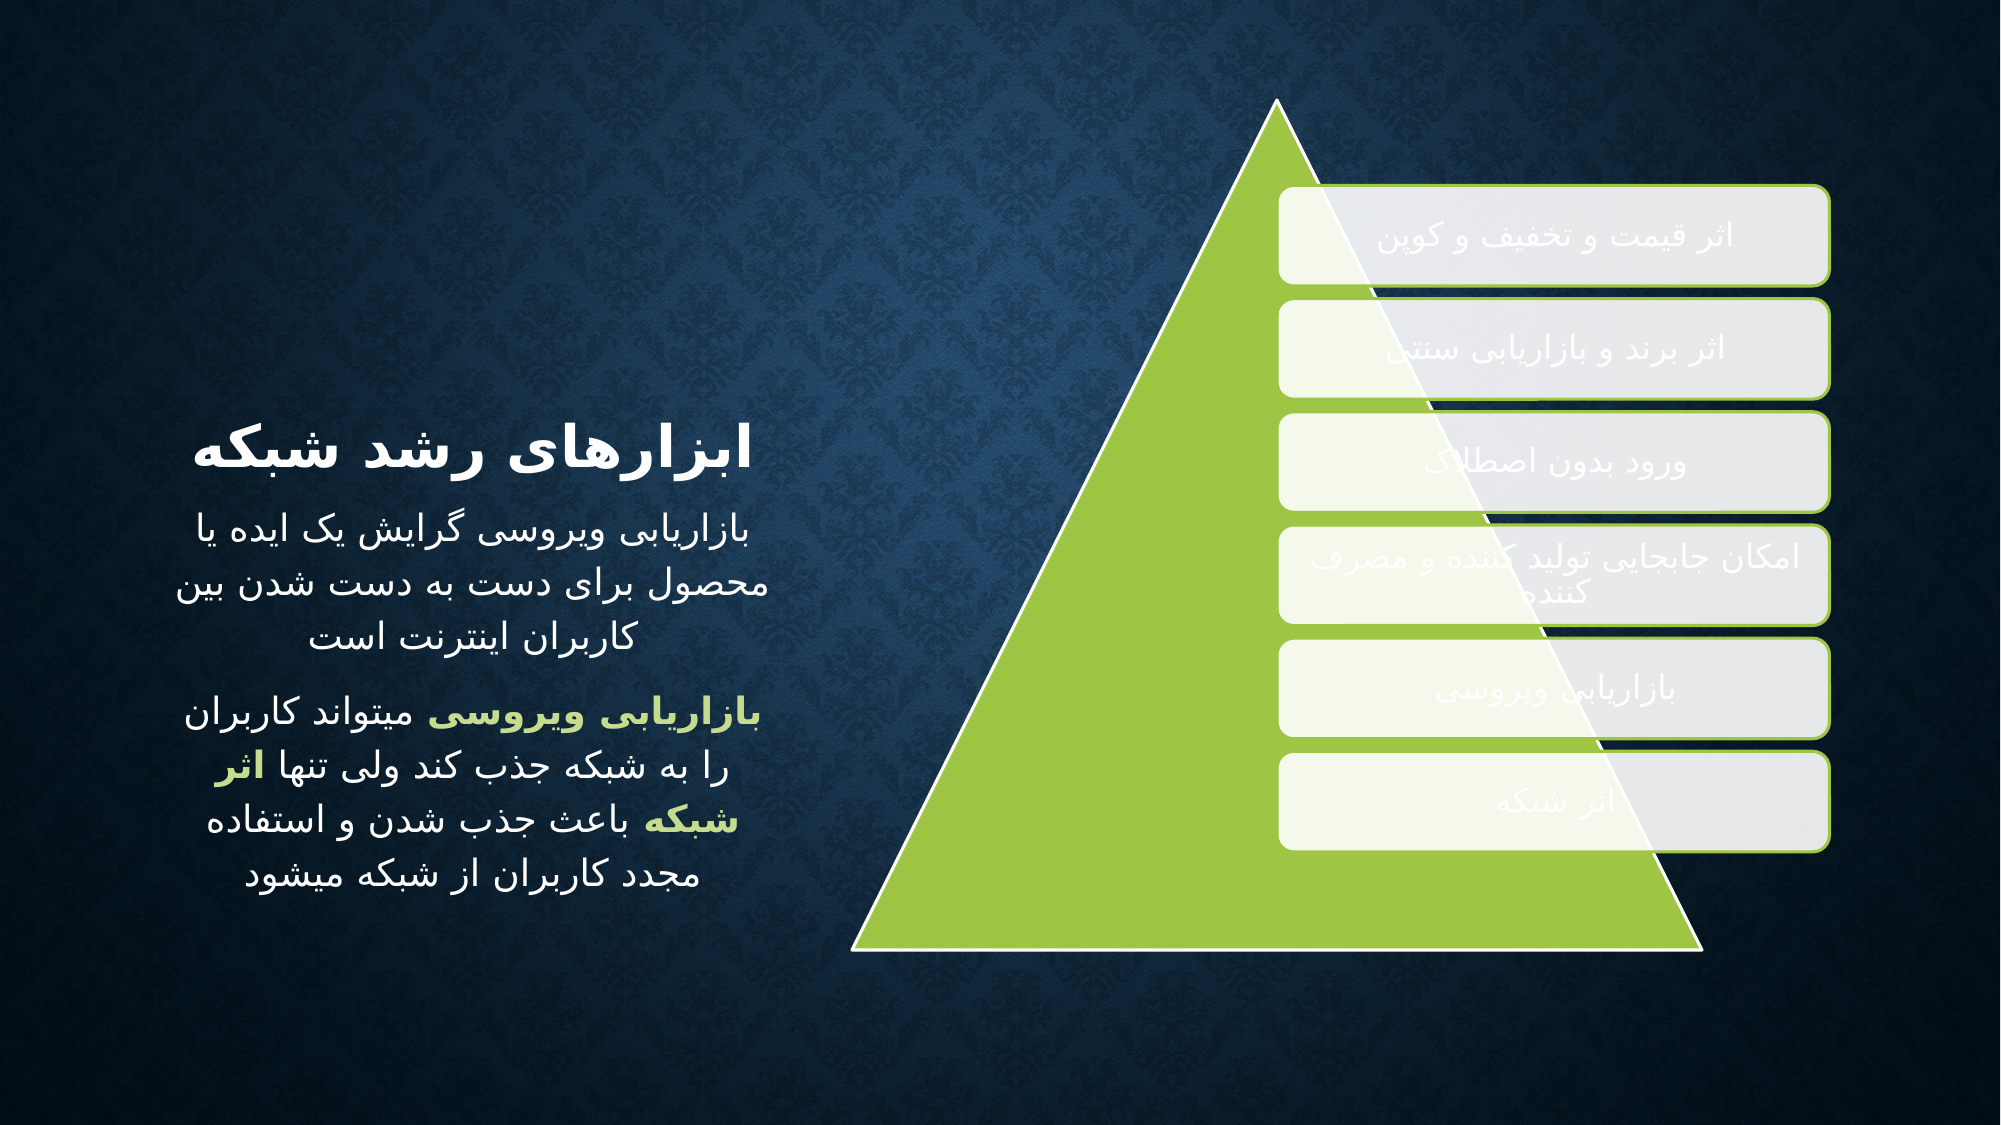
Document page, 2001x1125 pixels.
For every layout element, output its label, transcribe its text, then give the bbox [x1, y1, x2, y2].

list بازاریابی ویروسی گرایش یک ایده یا محصول برای دست به دست شدن بین کاربران اینترنت است بازاریابی ویروسی میتواند کاربران را به شبکه جذب کند ولی تنها اثر شبکه باعث جذب شدن و استفاده مجدد کاربران از شبکه میشود [150, 487, 796, 950]
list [832, 99, 1849, 951]
title ابزارهای رشد شبکه [150, 99, 796, 487]
